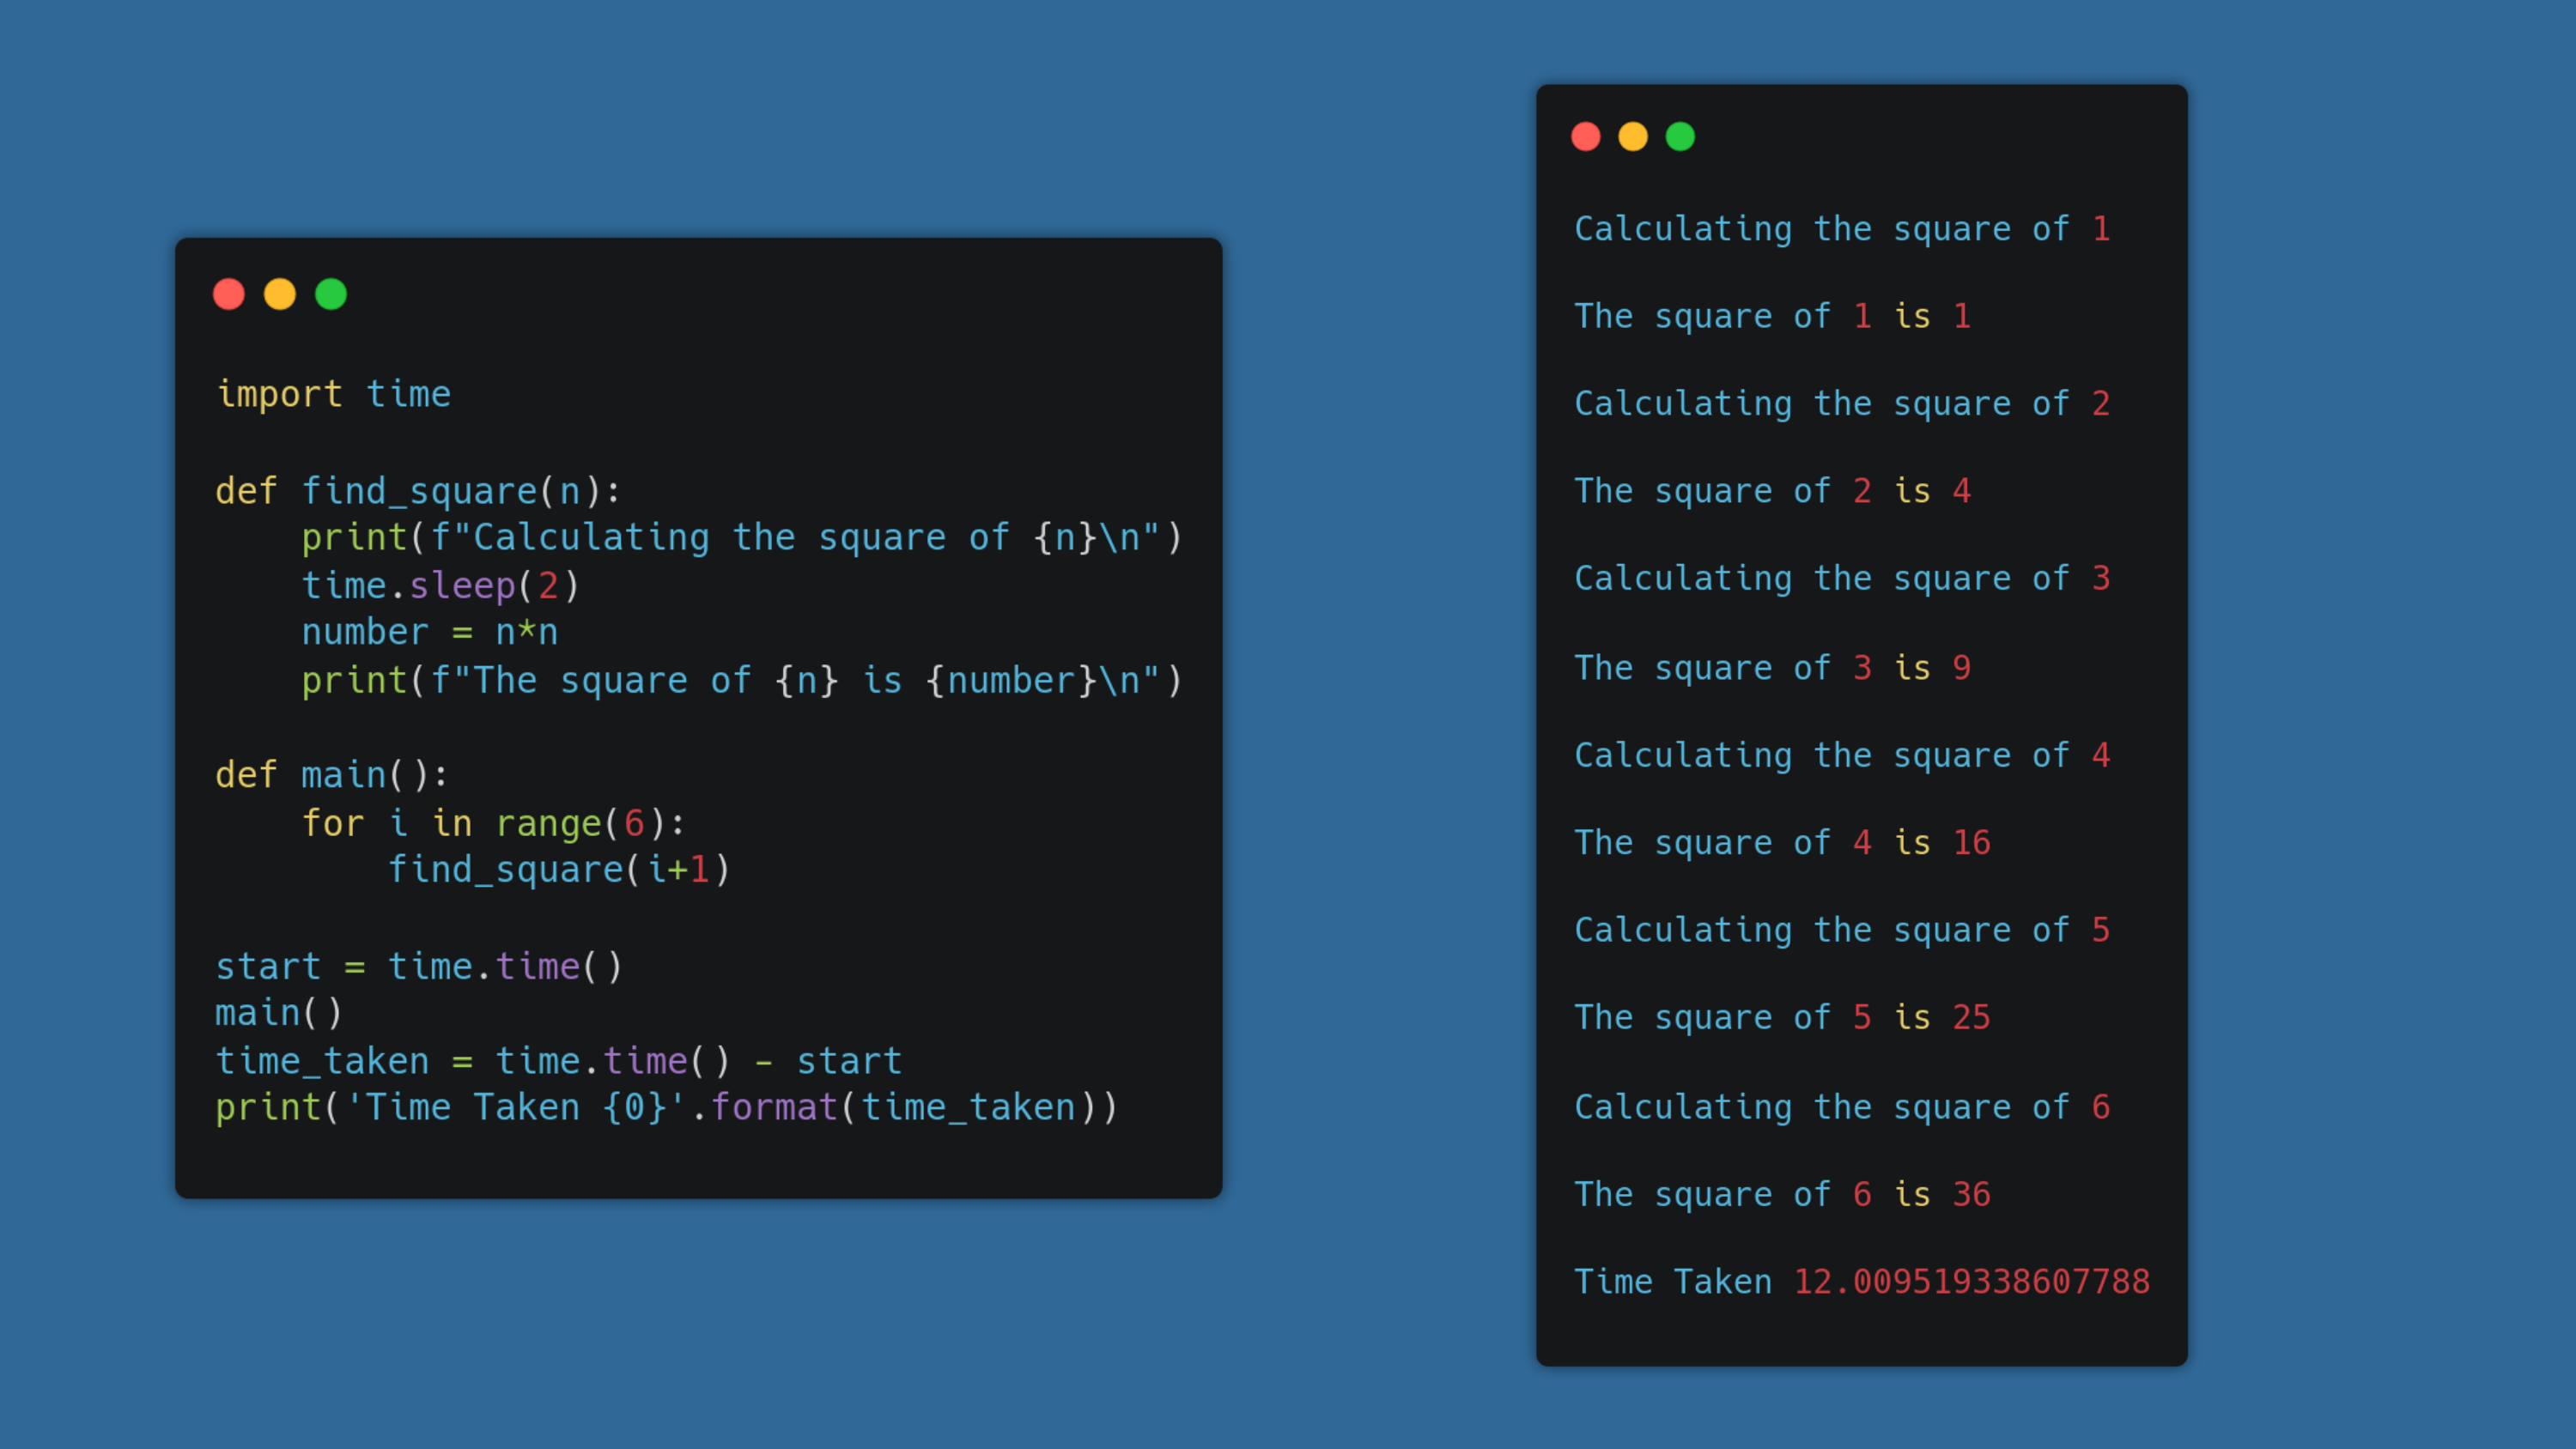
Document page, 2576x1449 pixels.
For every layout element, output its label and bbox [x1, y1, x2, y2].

text_box [101, 96, 1288, 1341]
text_box [1456, 58, 2266, 1391]
